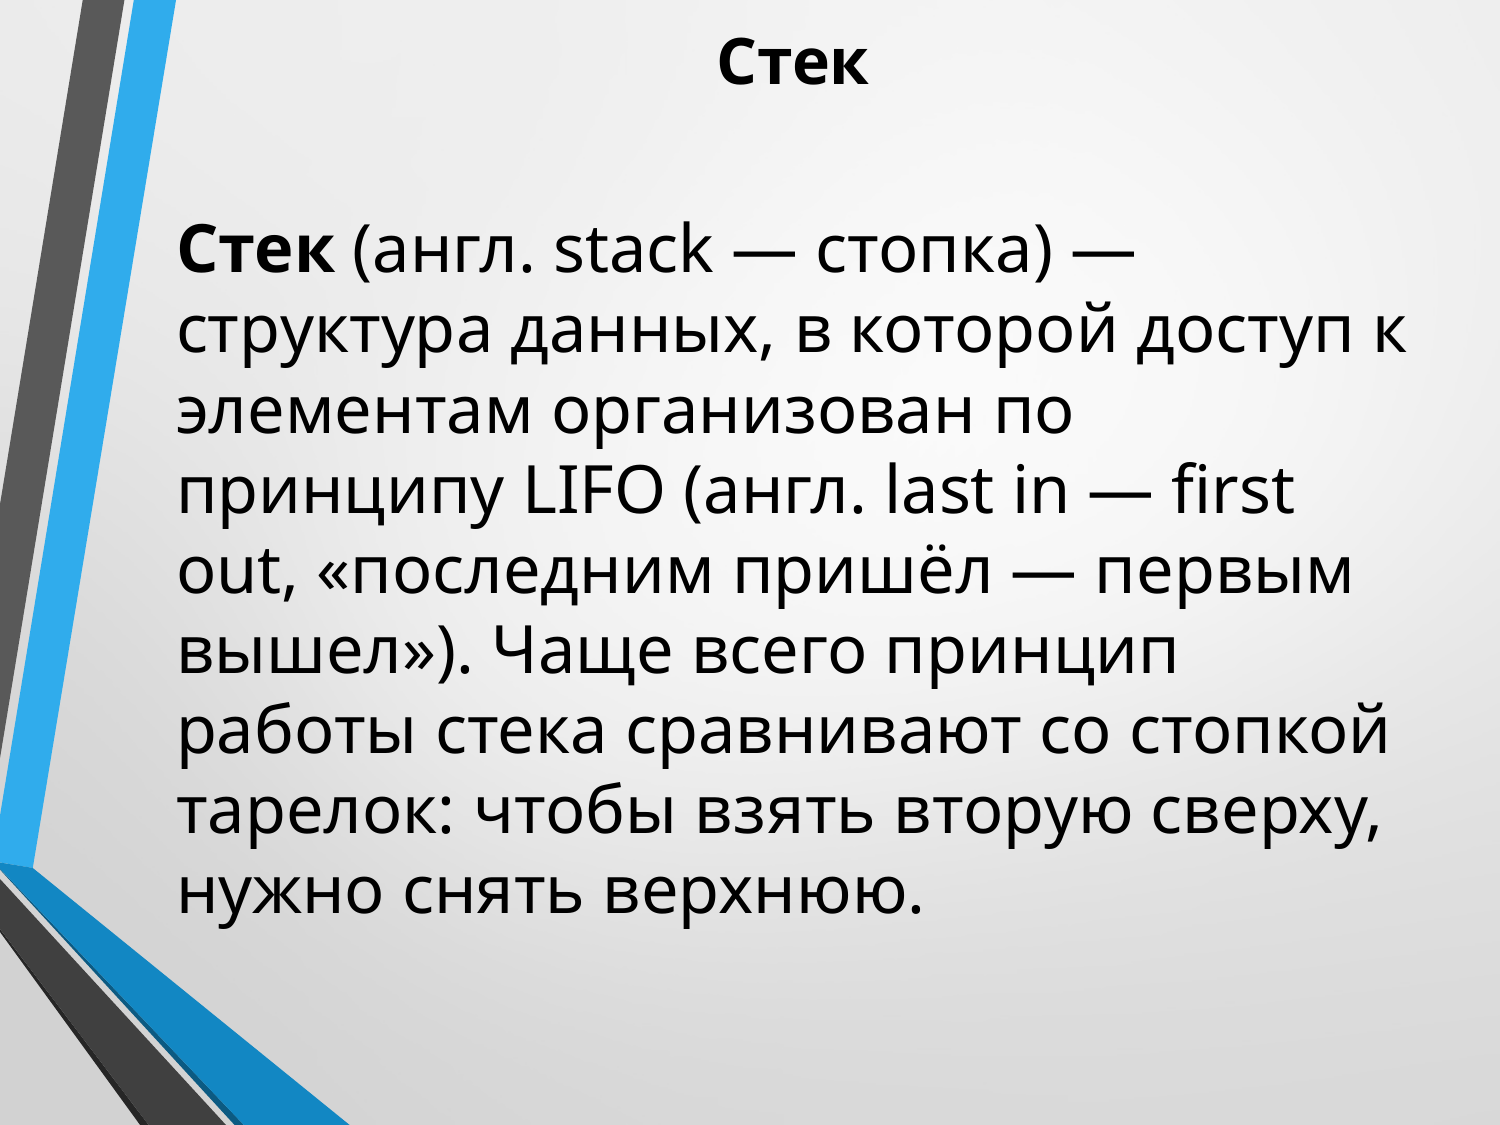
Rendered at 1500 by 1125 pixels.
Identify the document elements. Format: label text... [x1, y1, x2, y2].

title Стек [161, 12, 1425, 106]
list Стек (англ. stack — стопка) — структура данных, в которой доступ к элементам организован по принципу LIFO (англ. last in — first out, «последним пришёл — первым вышел»). Чаще всего принцип работы стека сравнивают со стопкой тарелок: чтобы взять вторую сверху, нужно снять верхнюю. [161, 148, 1425, 985]
